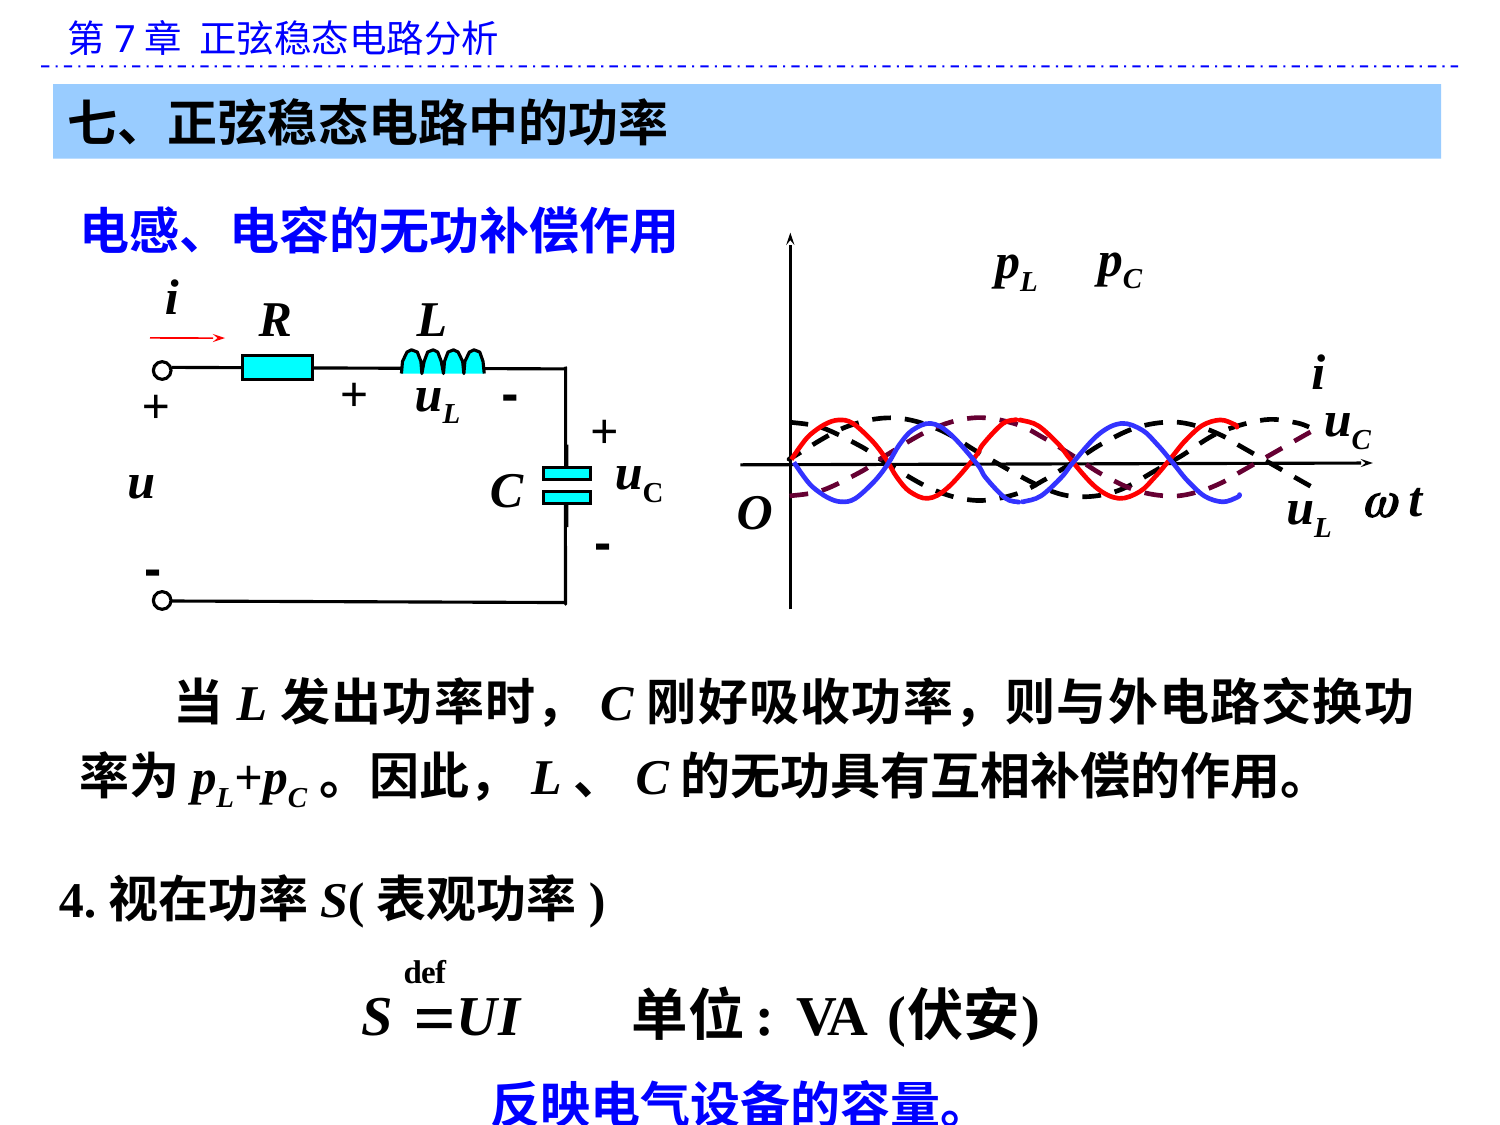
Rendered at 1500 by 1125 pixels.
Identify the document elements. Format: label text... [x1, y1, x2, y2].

text_box 当L发出功率时，C刚好吸收功率，则与外电路交换功率为pL+pC。因此，L、C的无功具有互相补偿的作用。 [64, 651, 1430, 821]
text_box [793, 218, 1241, 503]
text_box 4.视在功率S(表观功率) [43, 859, 1415, 935]
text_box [1245, 379, 1422, 498]
text_box 七、正弦稳态电路中的功率 [53, 84, 1442, 159]
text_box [721, 232, 1438, 610]
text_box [112, 256, 688, 610]
text_box 电感、电容的无功补偿作用 [64, 192, 1424, 267]
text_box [349, 945, 1050, 1059]
text_box 反映电气设备的容量。 [98, 1054, 1383, 1125]
